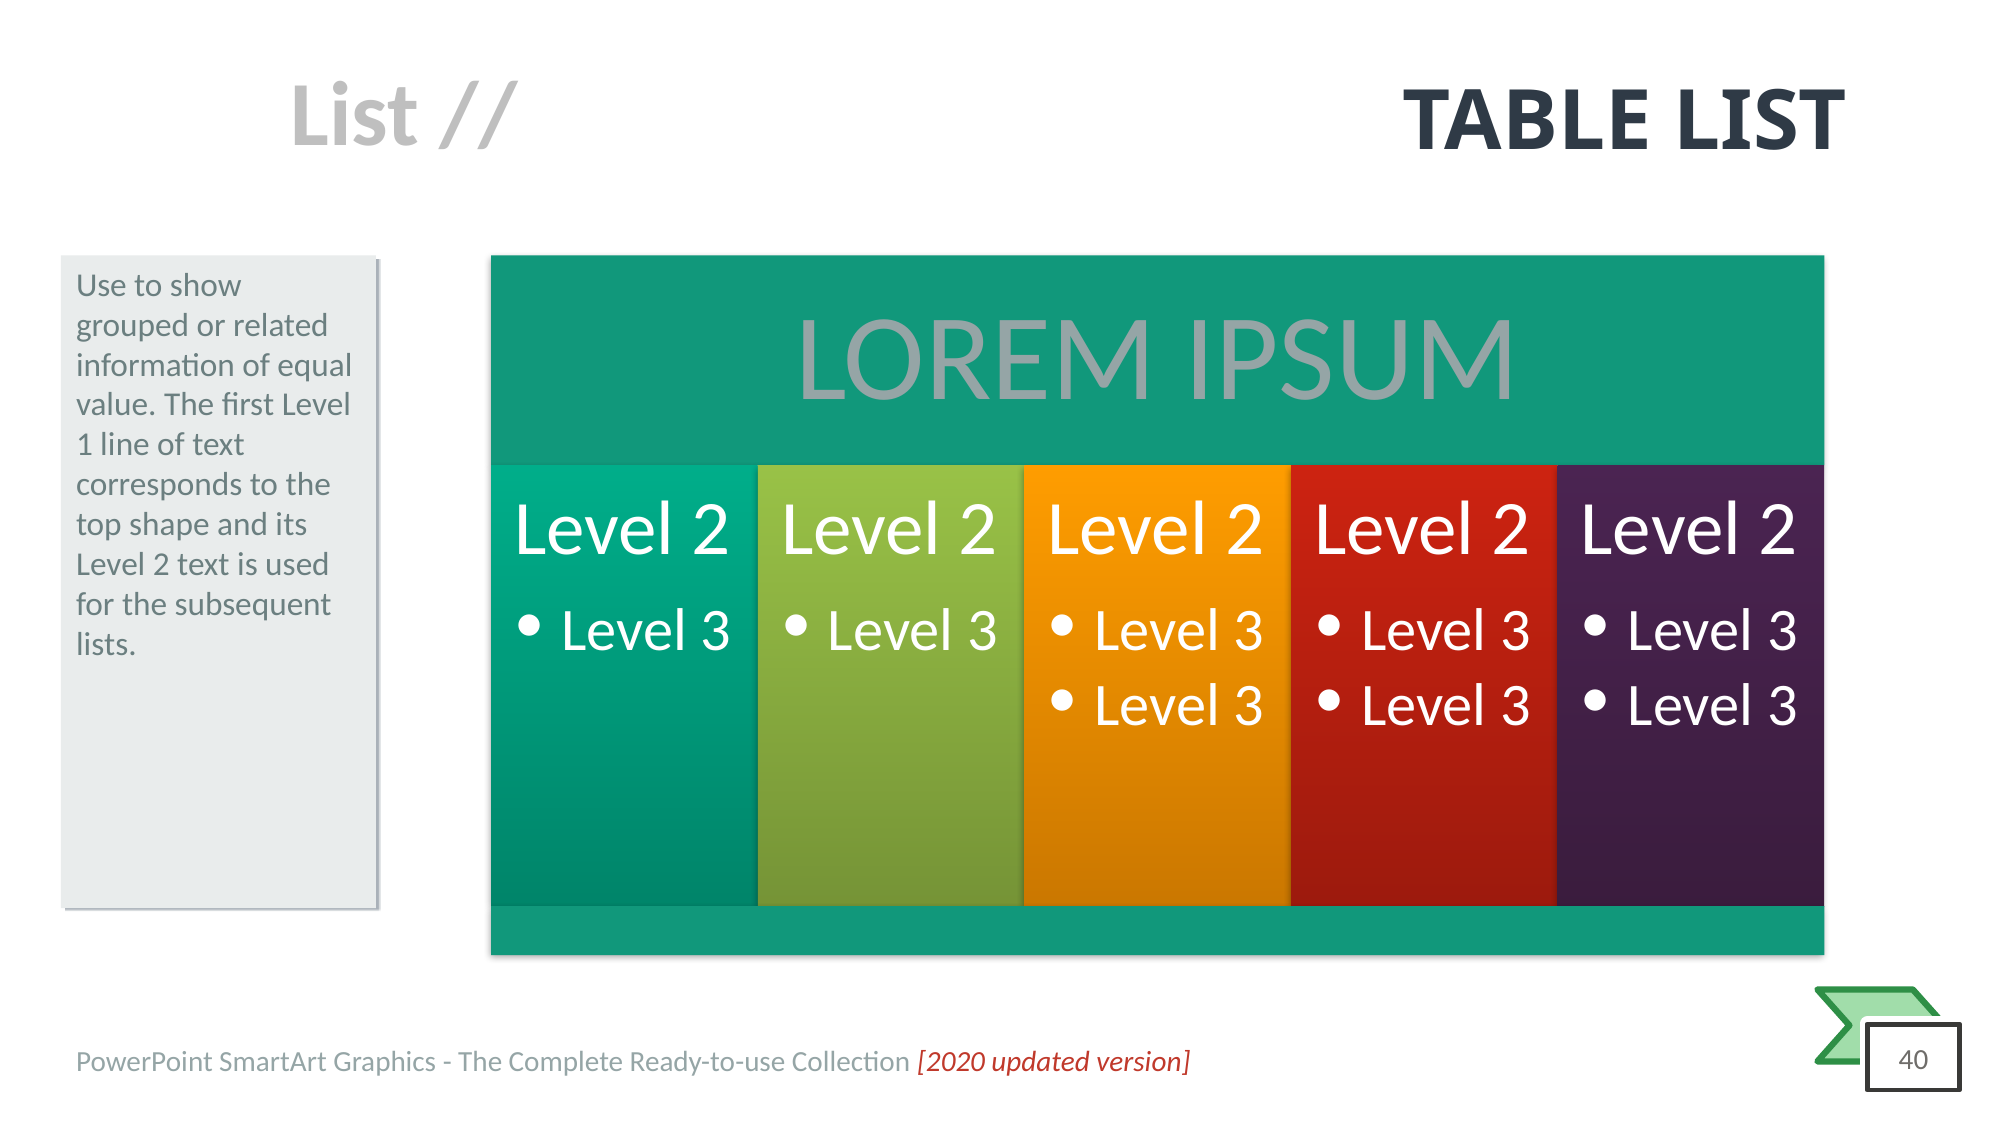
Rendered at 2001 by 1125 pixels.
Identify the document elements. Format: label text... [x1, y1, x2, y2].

footer PowerPoint SmartArt Graphics - The Complete Ready-to-use Collection [2020 updated version] [60, 1030, 1320, 1091]
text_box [490, 255, 1825, 956]
list Use to show grouped or related information of equal value. The first Level 1 line of text corresponds to the top shape and its Level 2 text is used for the subsequent lists. [60, 255, 376, 909]
title TABLE LIST [453, 14, 1863, 218]
